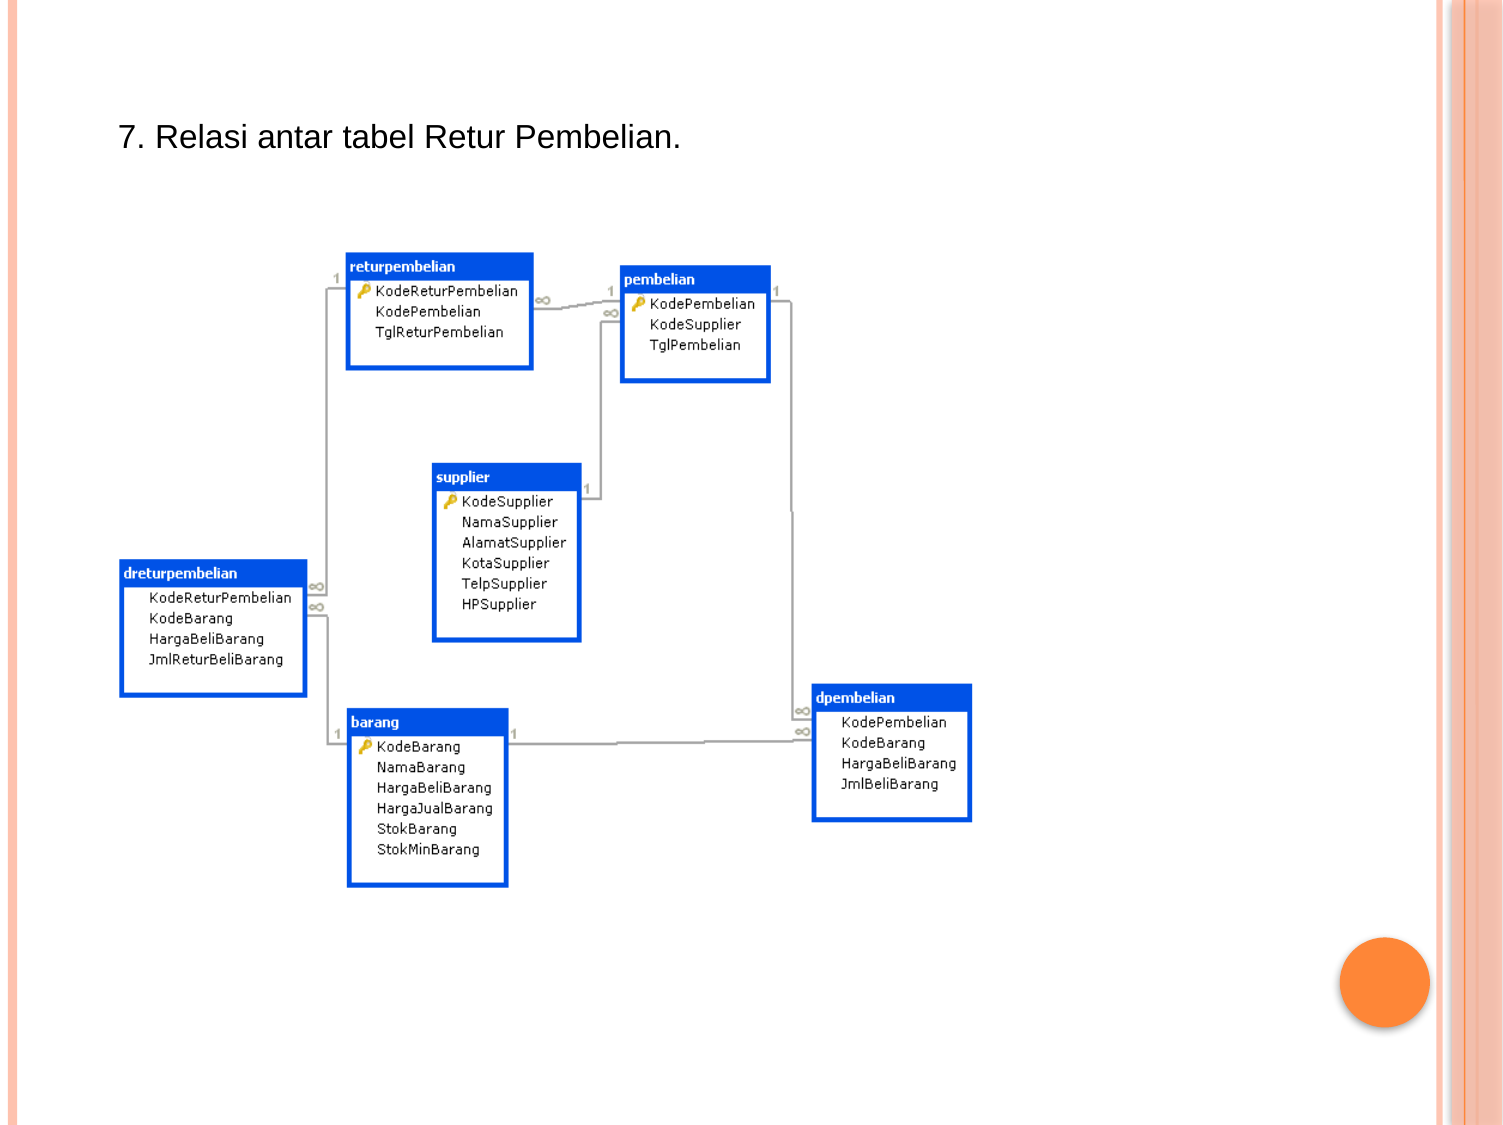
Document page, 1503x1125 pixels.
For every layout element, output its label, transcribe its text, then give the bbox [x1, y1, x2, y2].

text_box 7. Relasi antar tabel Retur Pembelian. [115, 119, 689, 157]
text_box [117, 232, 983, 893]
